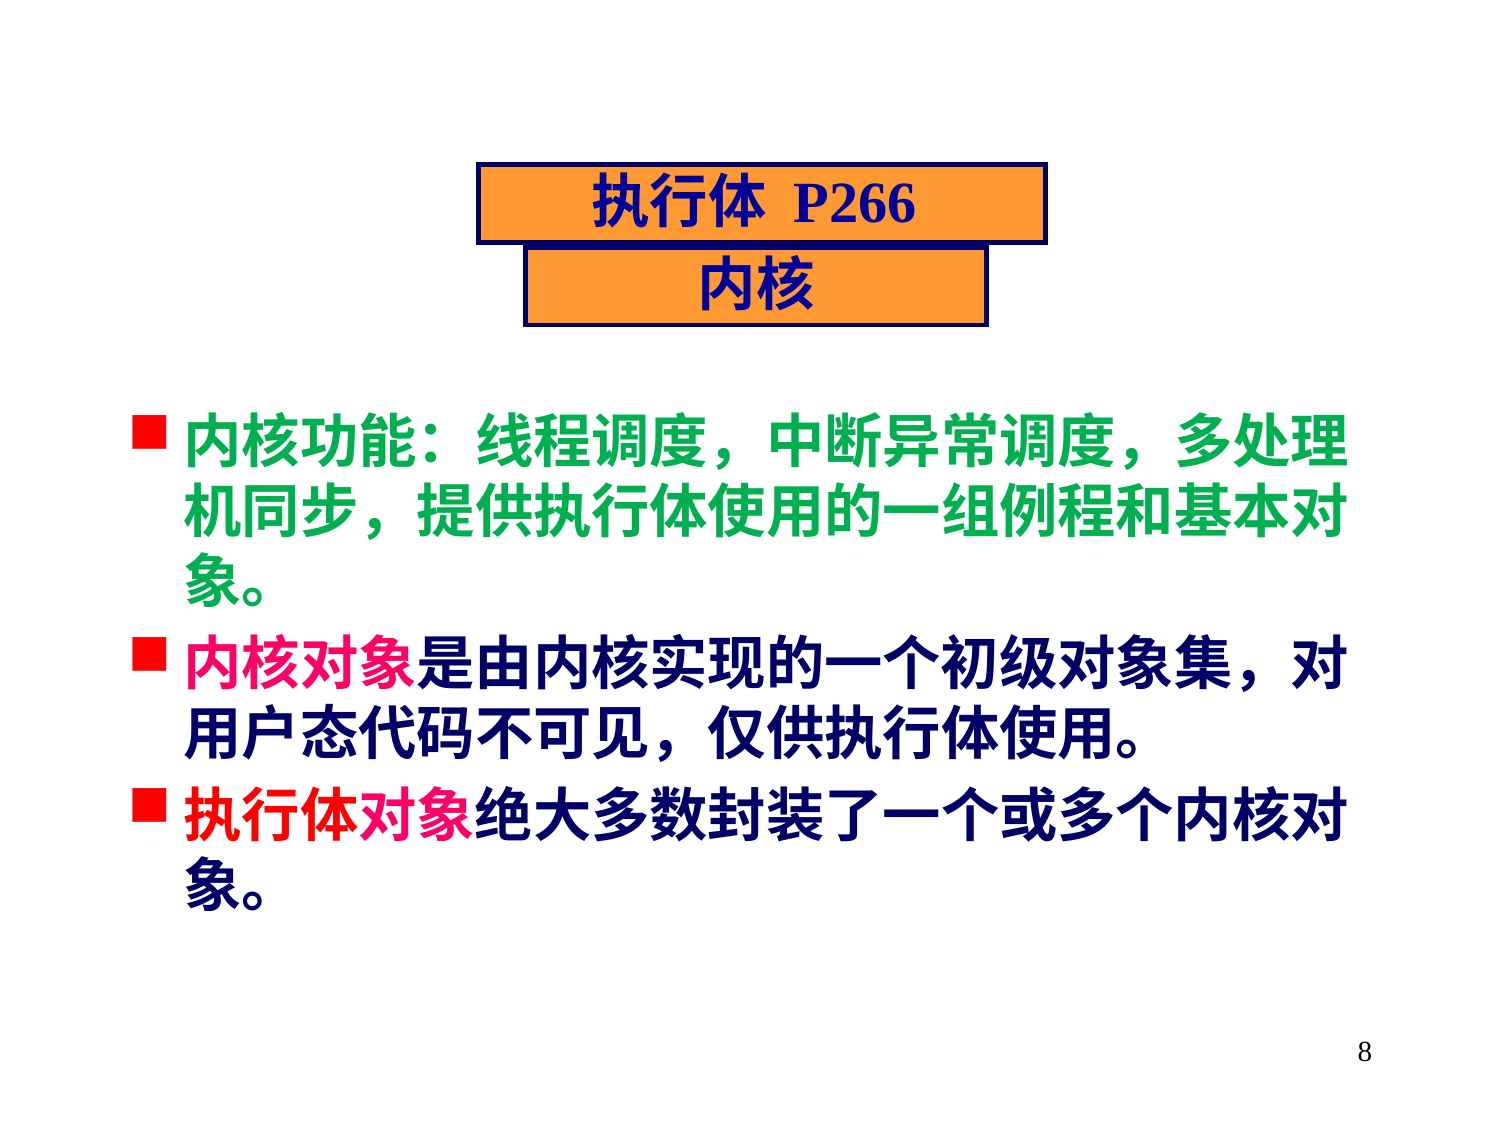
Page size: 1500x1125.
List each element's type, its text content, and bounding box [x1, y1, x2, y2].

slide_number 8 [1074, 1024, 1388, 1101]
text_box 内核 [525, 247, 987, 326]
text_box 执行体 P266 [478, 164, 1046, 243]
list 内核功能：线程调度，中断异常调度，多处理机同步，提供执行体使用的一组例程和基本对象。 内核对象是由内核实现的一个初级对象集，对用户态代码不可见，仅供执行体使用。 执行体对象绝大多数封装了一个或多个内核对象。 [112, 396, 1388, 1024]
